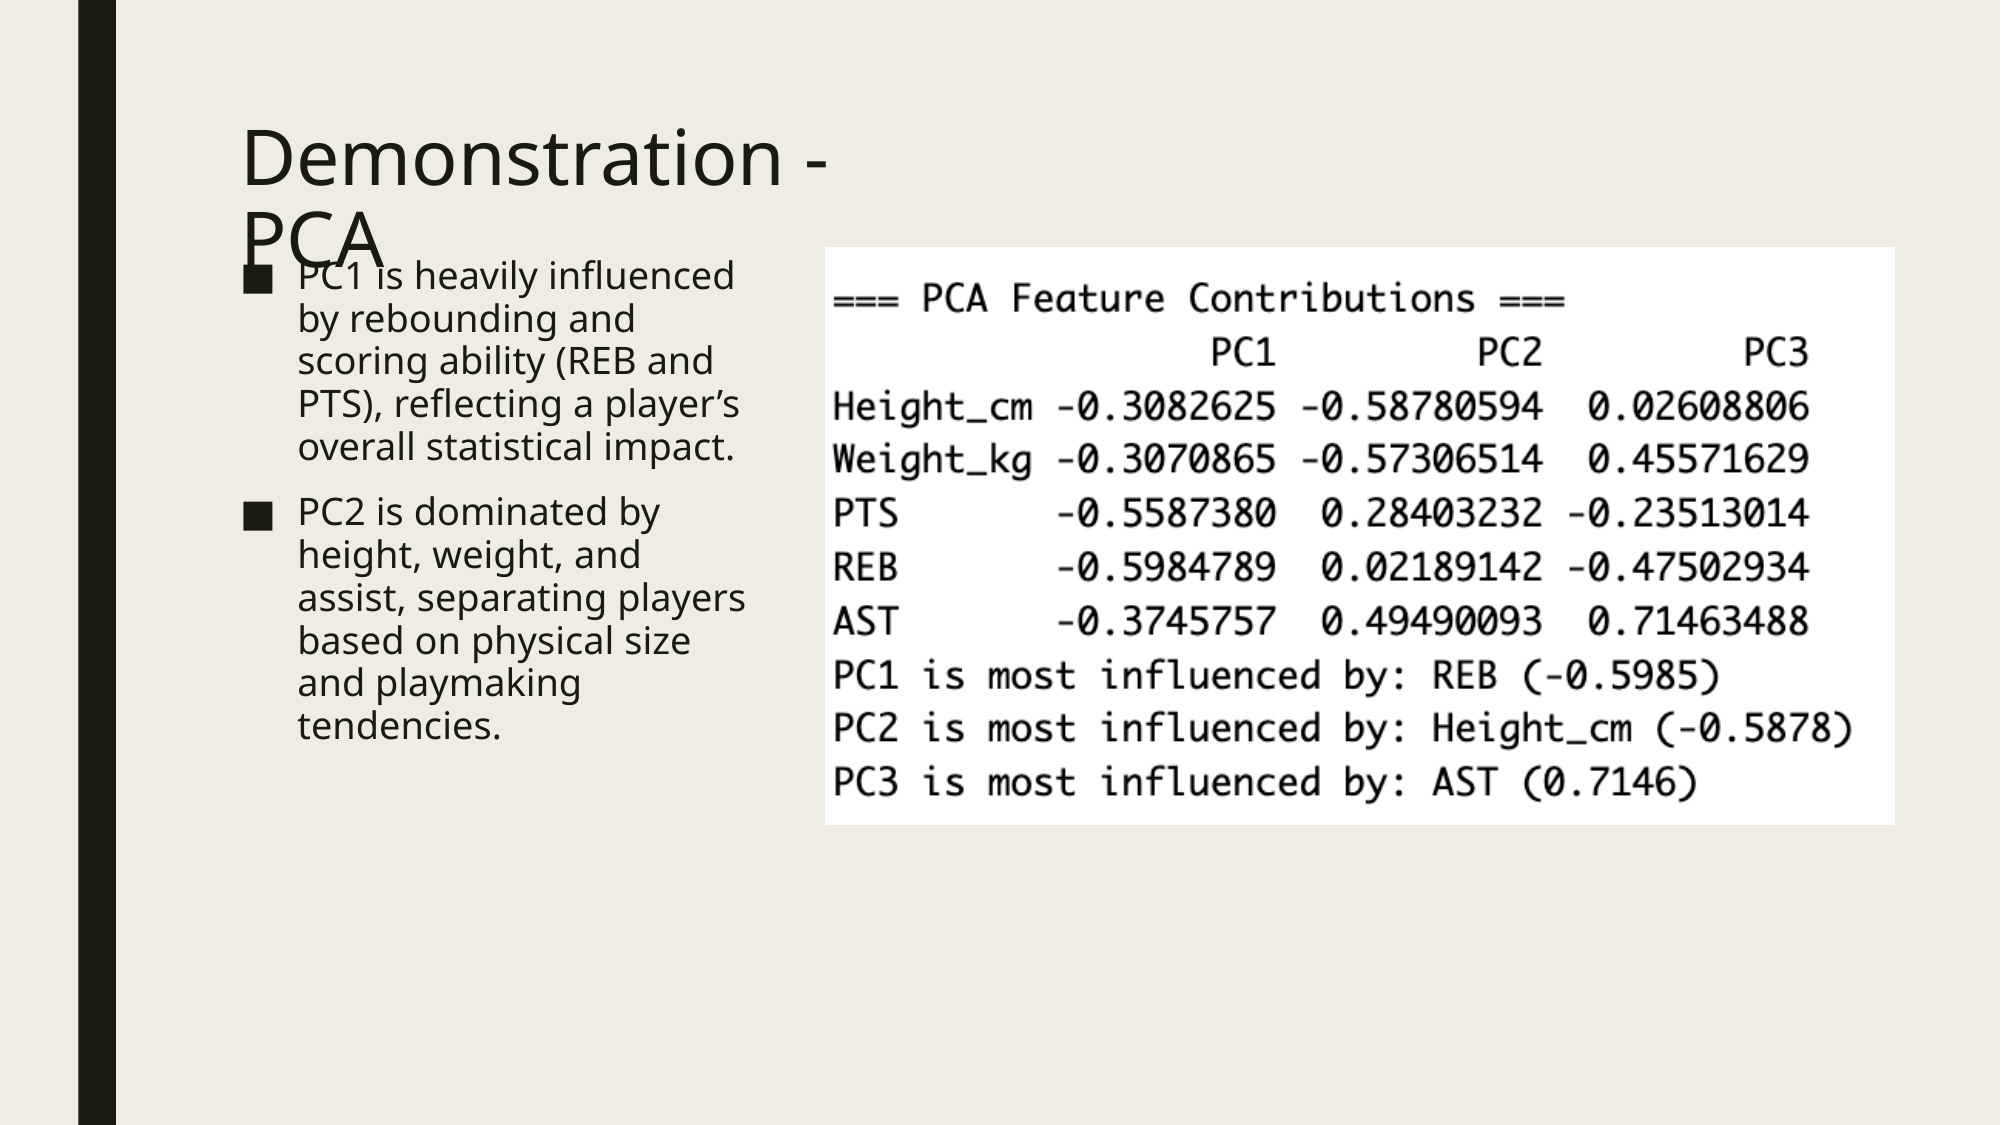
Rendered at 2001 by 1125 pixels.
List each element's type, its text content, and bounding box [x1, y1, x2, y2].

picture [825, 247, 1895, 825]
list PC1 is heavily influenced by rebounding and scoring ability (REB and PTS), reflecting a player’s overall statistical impact. PC2 is dominated by height, weight, and assist, separating players based on physical size and playmaking tendencies. [225, 247, 764, 836]
title Demonstration - PCA [225, 112, 1000, 357]
